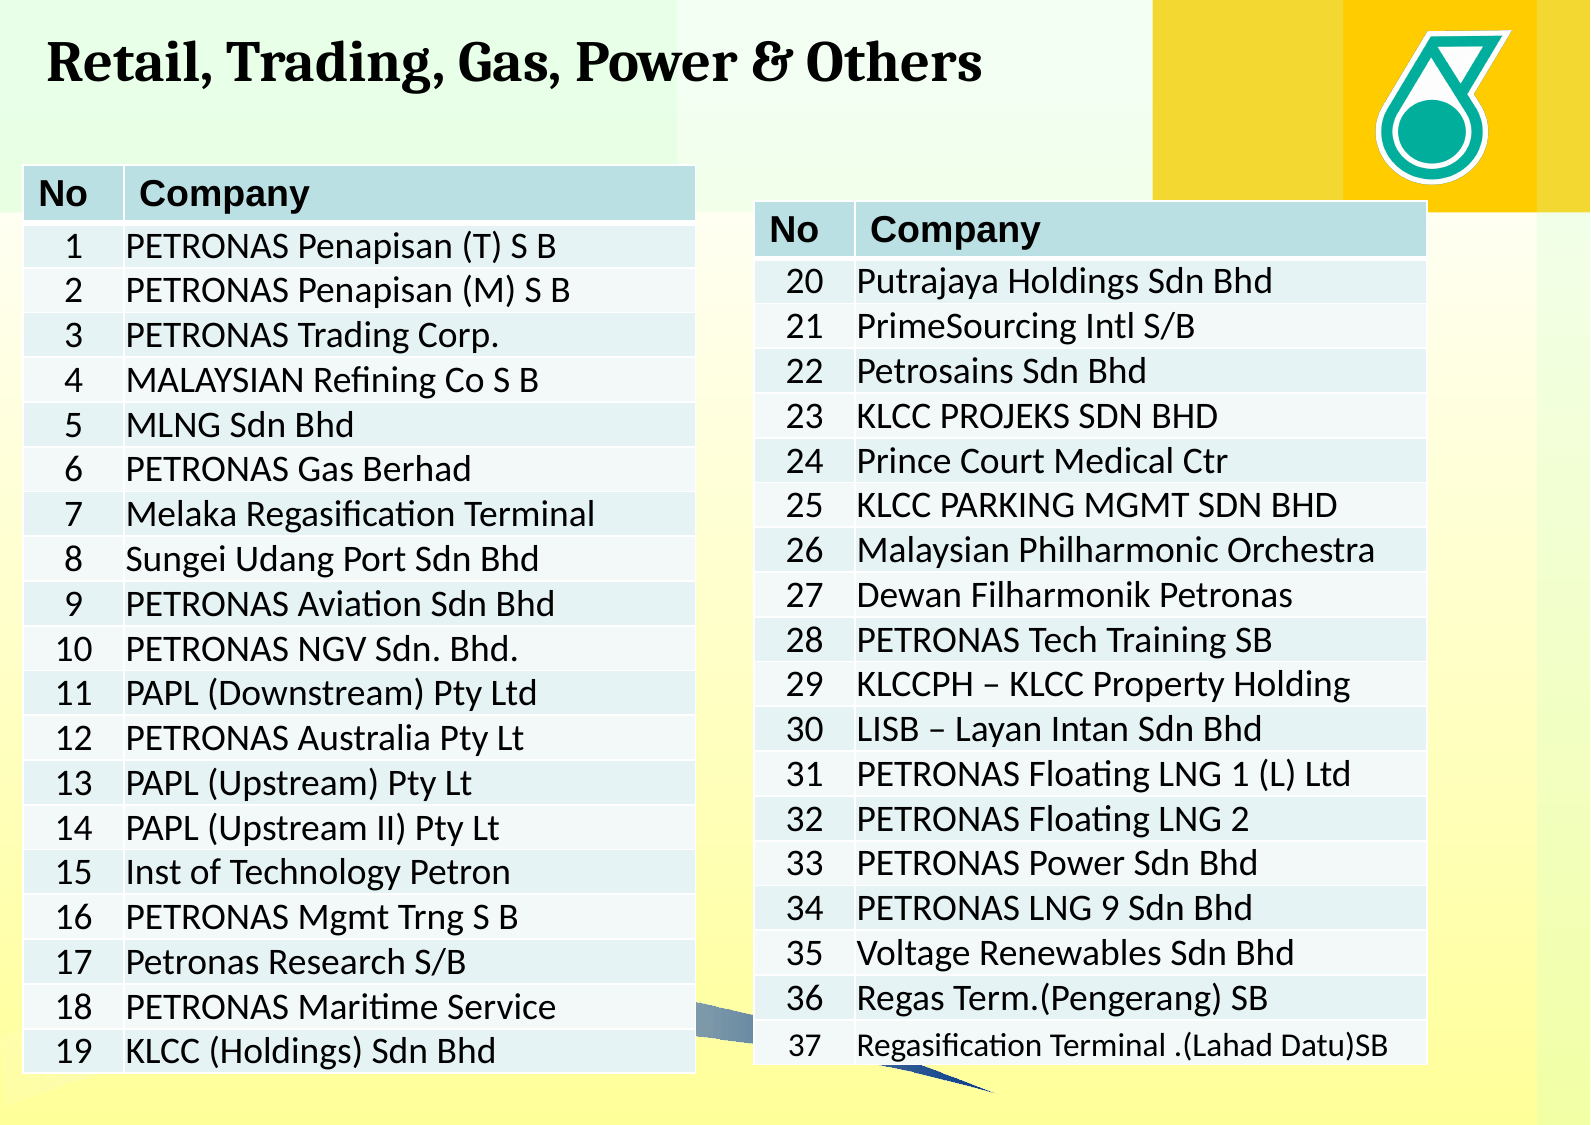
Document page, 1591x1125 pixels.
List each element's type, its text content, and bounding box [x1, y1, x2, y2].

table_cell 15 [24, 850, 123, 893]
table_cell 9 [24, 582, 123, 625]
table_cell PETRONAS Tech Training SB [856, 618, 1426, 661]
table_cell Prince Court Medical Ctr [856, 439, 1426, 482]
table_cell Voltage Renewables Sdn Bhd [856, 931, 1426, 974]
table_cell PETRONAS Australia Pty Lt [125, 716, 695, 759]
table_cell Regas Term.(Pengerang) SB [856, 976, 1426, 1019]
table_cell PETRONAS Maritime Service [125, 985, 695, 1028]
table_header Company [125, 166, 695, 220]
table_cell 22 [755, 349, 854, 392]
table_cell Petrosains Sdn Bhd [856, 349, 1426, 392]
table_cell 25 [755, 483, 854, 526]
table_cell 2 [24, 269, 123, 312]
table_cell Melaka Regasification Terminal [125, 492, 695, 535]
table_cell 8 [24, 537, 123, 580]
table_cell MLNG Sdn Bhd [125, 403, 695, 446]
table_header Company [856, 202, 1426, 256]
table_cell PETRONAS Penapisan (M) S B [125, 269, 695, 312]
table_cell PETRONAS Mgmt Trng S B [125, 895, 695, 938]
table_cell PrimeSourcing Intl S/B [856, 304, 1426, 347]
table_cell 23 [755, 394, 854, 437]
table_cell Petronas Research S/B [125, 940, 695, 983]
table_cell KLCCPH – KLCC Property Holding [856, 662, 1426, 705]
table_header No [755, 202, 854, 256]
table_cell Inst of Technology Petron [125, 850, 695, 893]
table_cell 29 [755, 662, 854, 705]
table_cell Malaysian Philharmonic Orchestra [856, 528, 1426, 571]
table_cell PETRONAS Power Sdn Bhd [856, 842, 1426, 885]
table_cell Putrajaya Holdings Sdn Bhd [856, 261, 1426, 303]
table_cell 19 [24, 1030, 123, 1072]
table_cell 37 [755, 1021, 854, 1064]
table_cell PETRONAS LNG 9 Sdn Bhd [856, 886, 1426, 929]
table_cell Dewan Filharmonik Petronas [856, 573, 1426, 616]
table_cell 32 [755, 797, 854, 840]
table_cell PAPL (Upstream II) Pty Lt [125, 806, 695, 849]
picture [1363, 28, 1516, 186]
table_cell 16 [24, 895, 123, 938]
table_cell 34 [755, 886, 854, 929]
table_cell 6 [24, 448, 123, 491]
table_cell PETRONAS Aviation Sdn Bhd [125, 582, 695, 625]
table_cell KLCC PARKING MGMT SDN BHD [856, 483, 1426, 526]
text_box Retail, Trading, Gas, Power & Others [31, 31, 1167, 155]
table_cell PETRONAS Gas Berhad [125, 448, 695, 491]
table_cell 18 [24, 985, 123, 1028]
table_cell 11 [24, 671, 123, 714]
table_cell 33 [755, 842, 854, 885]
table_header No [24, 166, 123, 220]
table_cell 1 [24, 226, 123, 267]
table_cell KLCC PROJEKS SDN BHD [856, 394, 1426, 437]
table_cell PAPL (Downstream) Pty Ltd [125, 671, 695, 714]
table_cell 7 [24, 492, 123, 535]
table_cell Sungei Udang Port Sdn Bhd [125, 537, 695, 580]
table_cell 35 [755, 931, 854, 974]
table_cell 12 [24, 716, 123, 759]
table_cell PETRONAS Penapisan (T) S B [125, 226, 695, 267]
table_cell LISB – Layan Intan Sdn Bhd [856, 707, 1426, 750]
table_cell 21 [755, 304, 854, 347]
table_cell 13 [24, 761, 123, 804]
table_cell 31 [755, 752, 854, 795]
table_cell PETRONAS Trading Corp. [125, 313, 695, 356]
table_cell 20 [755, 261, 854, 303]
table_cell 24 [755, 439, 854, 482]
table_cell 3 [24, 313, 123, 356]
table_cell 10 [24, 627, 123, 670]
table_cell KLCC (Holdings) Sdn Bhd [125, 1030, 695, 1072]
table_cell 17 [24, 940, 123, 983]
table_cell PETRONAS Floating LNG 1 (L) Ltd [856, 752, 1426, 795]
table_cell 5 [24, 403, 123, 446]
table_cell 30 [755, 707, 854, 750]
table_cell PAPL (Upstream) Pty Lt [125, 761, 695, 804]
table_cell Regasification Terminal .(Lahad Datu)SB [856, 1021, 1426, 1064]
table_cell 26 [755, 528, 854, 571]
table_cell 4 [24, 358, 123, 401]
table_cell PETRONAS NGV Sdn. Bhd. [125, 627, 695, 670]
table_cell PETRONAS Floating LNG 2 [856, 797, 1426, 840]
table_cell 14 [24, 806, 123, 849]
table_cell 27 [755, 573, 854, 616]
table_cell MALAYSIAN Refining Co S B [125, 358, 695, 401]
table_cell 36 [755, 976, 854, 1019]
table_cell 28 [755, 618, 854, 661]
